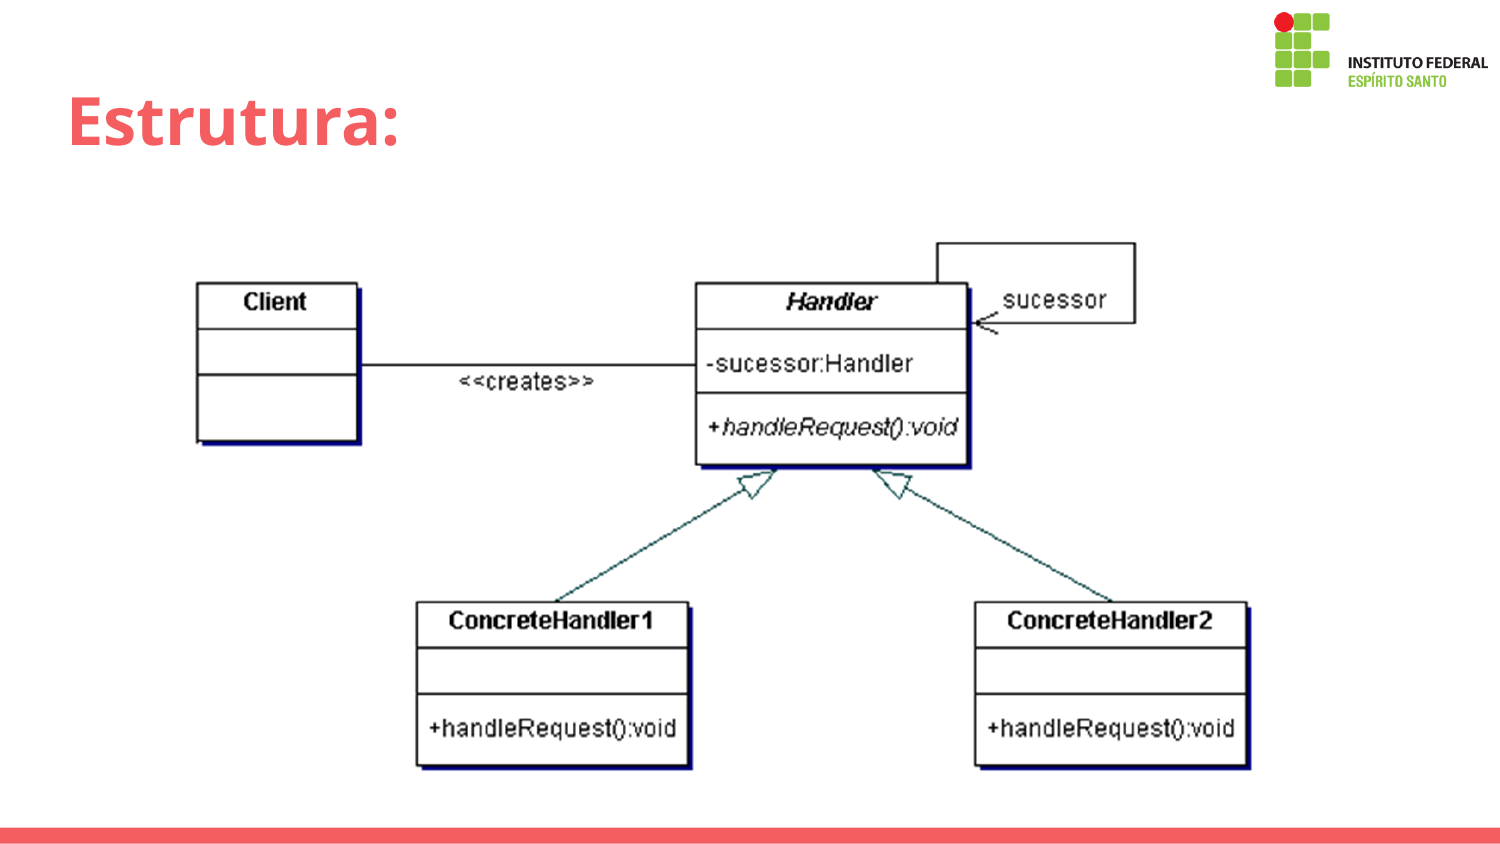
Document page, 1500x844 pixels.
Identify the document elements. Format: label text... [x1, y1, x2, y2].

title Estrutura: [51, 64, 1449, 167]
picture [1274, 12, 1488, 87]
picture [176, 218, 1275, 789]
